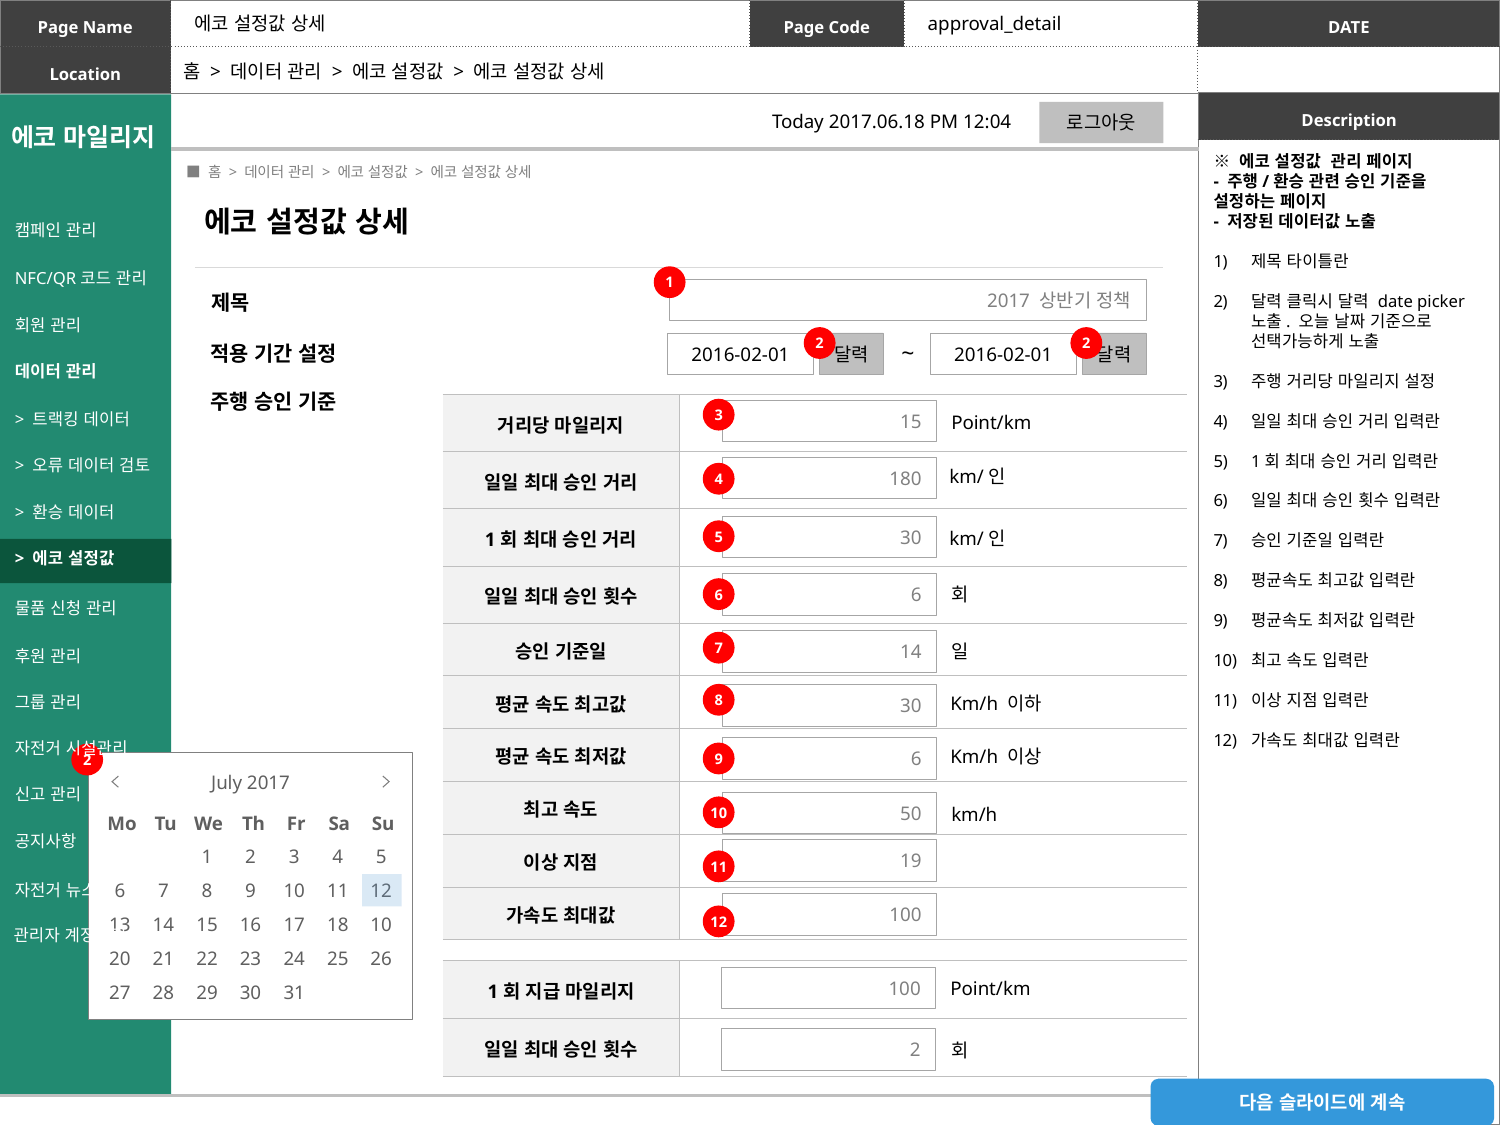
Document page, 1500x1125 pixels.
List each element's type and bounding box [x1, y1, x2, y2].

table_cell [443, 567, 679, 623]
table_header [443, 961, 679, 1018]
text_box [700, 455, 1021, 500]
text_box [1037, 100, 1165, 145]
table_cell [443, 729, 679, 781]
table_cell [443, 782, 679, 834]
table_cell [443, 1019, 679, 1076]
text_box [719, 965, 1046, 1010]
text_box [700, 892, 938, 940]
table_cell [680, 782, 1187, 834]
table_cell [680, 888, 1187, 939]
table_cell [443, 509, 679, 566]
table_cell [680, 1019, 1187, 1076]
text_box [700, 838, 938, 885]
text_box [700, 629, 984, 674]
table_cell [680, 676, 1187, 728]
text_box [700, 790, 1013, 835]
table_cell [680, 835, 1187, 887]
text_box [700, 736, 1057, 781]
table_header [680, 961, 1187, 1018]
table_cell [680, 509, 1187, 566]
table_cell [443, 888, 679, 939]
table_cell [443, 835, 679, 887]
table_header [443, 395, 679, 451]
text_box [0, 143, 1500, 1021]
text_box [719, 1027, 984, 1072]
text_box [179, 4, 341, 42]
text_box [700, 681, 1057, 728]
text_box [757, 102, 1026, 140]
text_box [700, 571, 984, 617]
table_cell [680, 567, 1187, 623]
table_cell [443, 452, 679, 508]
table_cell [680, 624, 1187, 675]
text_box [1148, 1076, 1497, 1125]
table_header [680, 395, 1187, 451]
text_box [168, 52, 620, 90]
table_cell [443, 624, 679, 675]
text_box [197, 282, 271, 322]
text_box [667, 325, 1147, 375]
table_cell [680, 452, 1187, 508]
text_box [700, 396, 1047, 443]
table_cell [680, 729, 1187, 781]
table_cell [443, 676, 679, 728]
text_box [700, 514, 1021, 559]
text_box [912, 4, 1077, 42]
